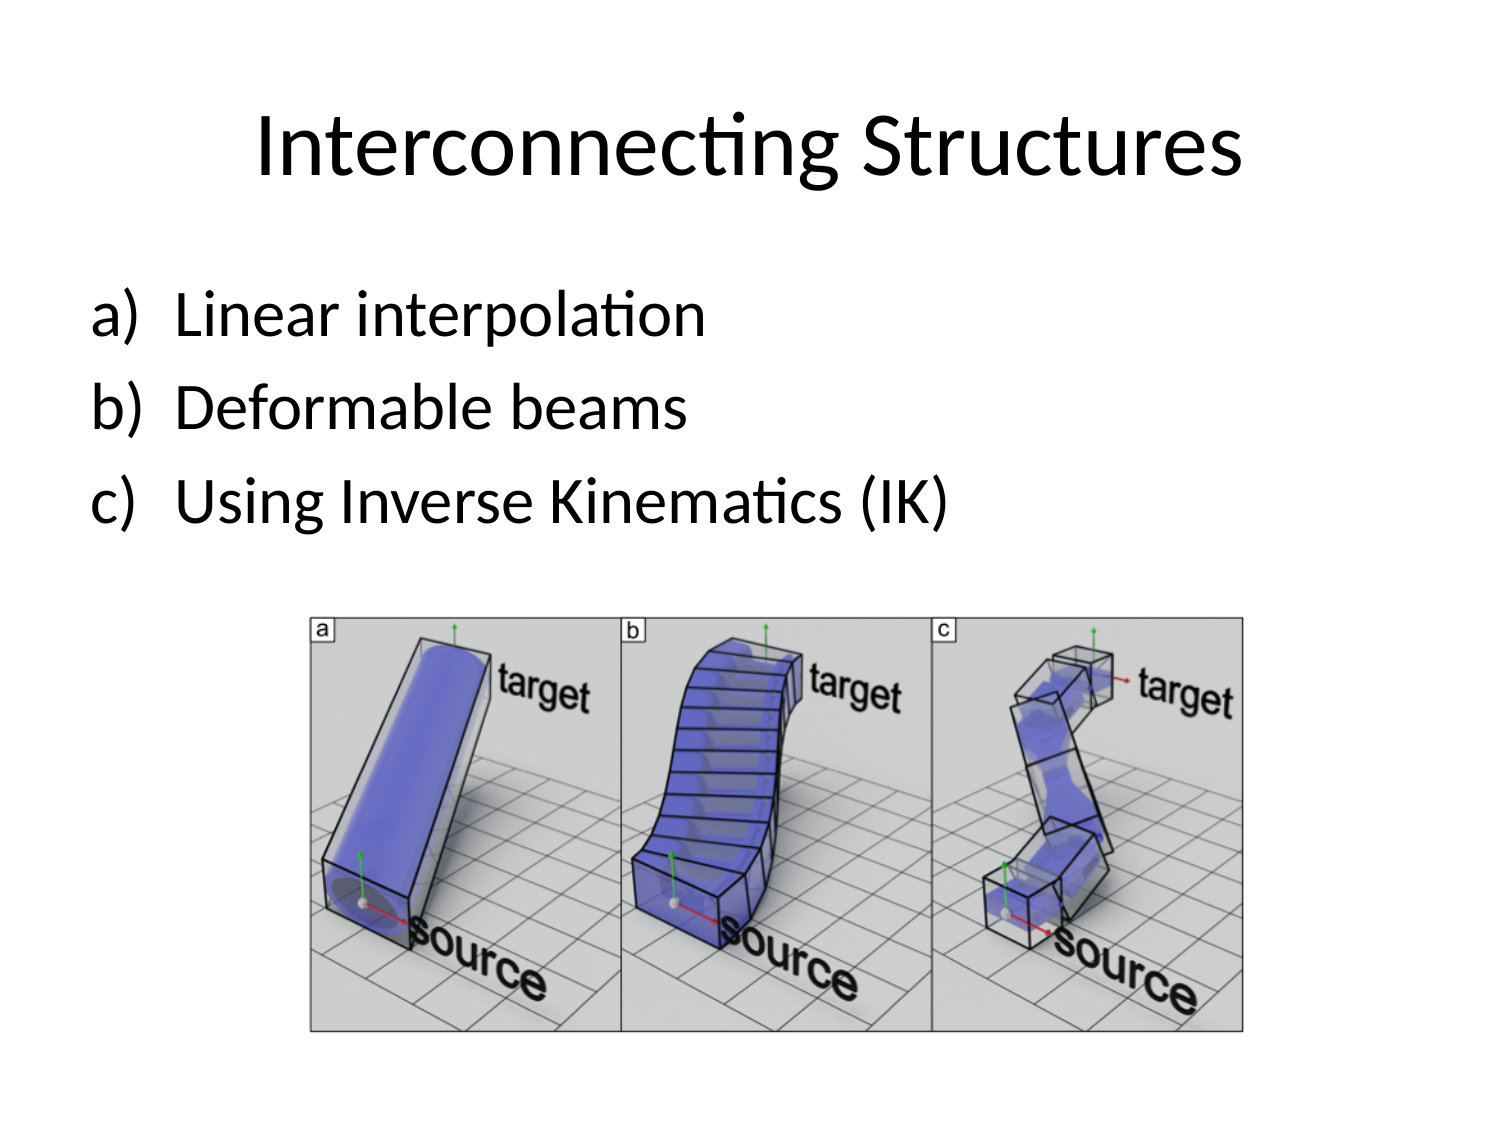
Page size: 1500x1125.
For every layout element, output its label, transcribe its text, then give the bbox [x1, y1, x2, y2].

picture [307, 614, 1246, 1036]
list Linear interpolation Deformable beams Using Inverse Kinematics (IK) [75, 262, 1425, 665]
title Interconnecting Structures [75, 45, 1425, 233]
